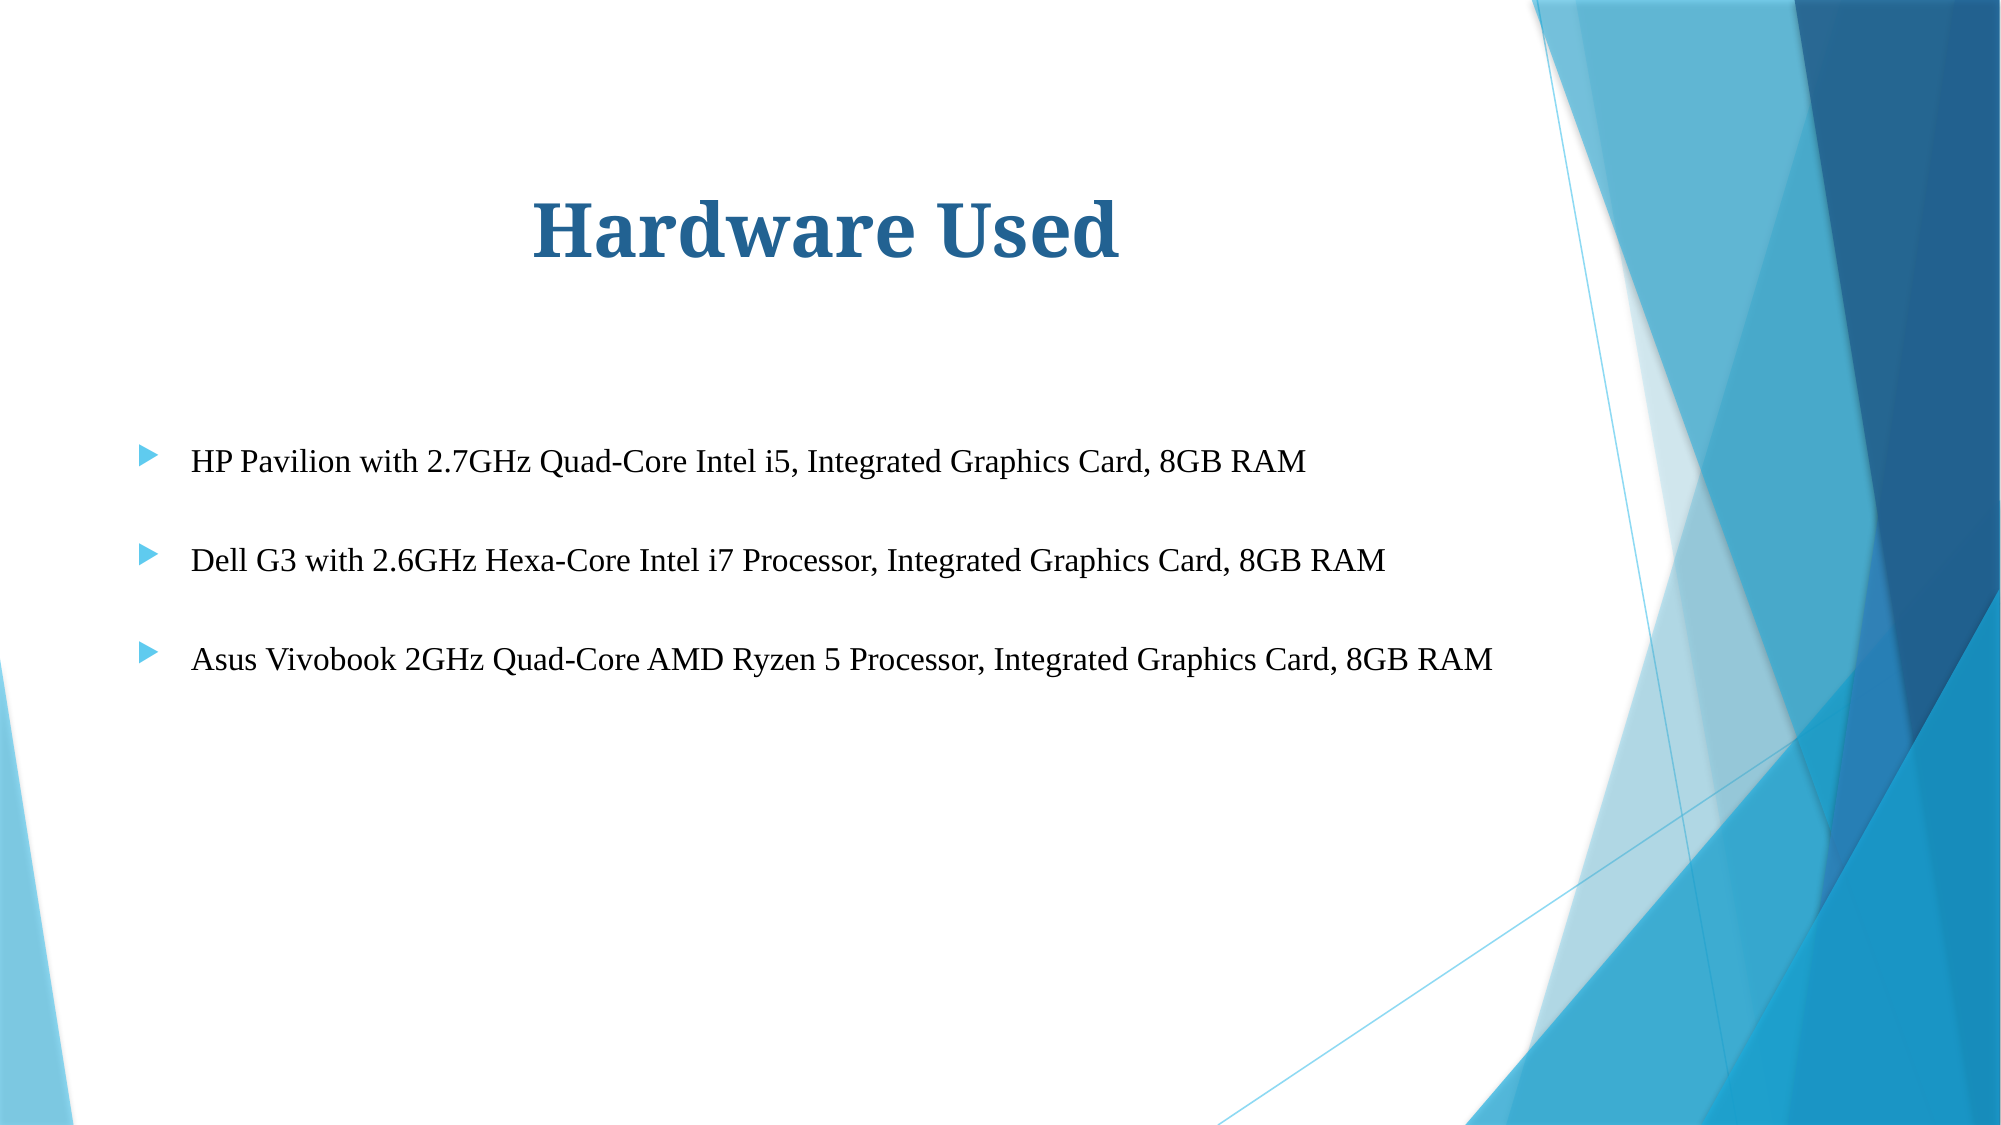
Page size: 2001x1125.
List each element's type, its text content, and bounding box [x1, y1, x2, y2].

list HP Pavilion with 2.7GHz Quad-Core Intel i5, Integrated Graphics Card, 8GB RAM Dell G3 with 2.6GHz Hexa-Core Intel i7 Processor, Integrated Graphics Card, 8GB RAM Asus Vivobook 2GHz Quad-Core AMD Ryzen 5 Processor, Integrated Graphics Card, 8GB RAM [121, 392, 1548, 804]
title Hardware Used [121, 175, 1532, 392]
